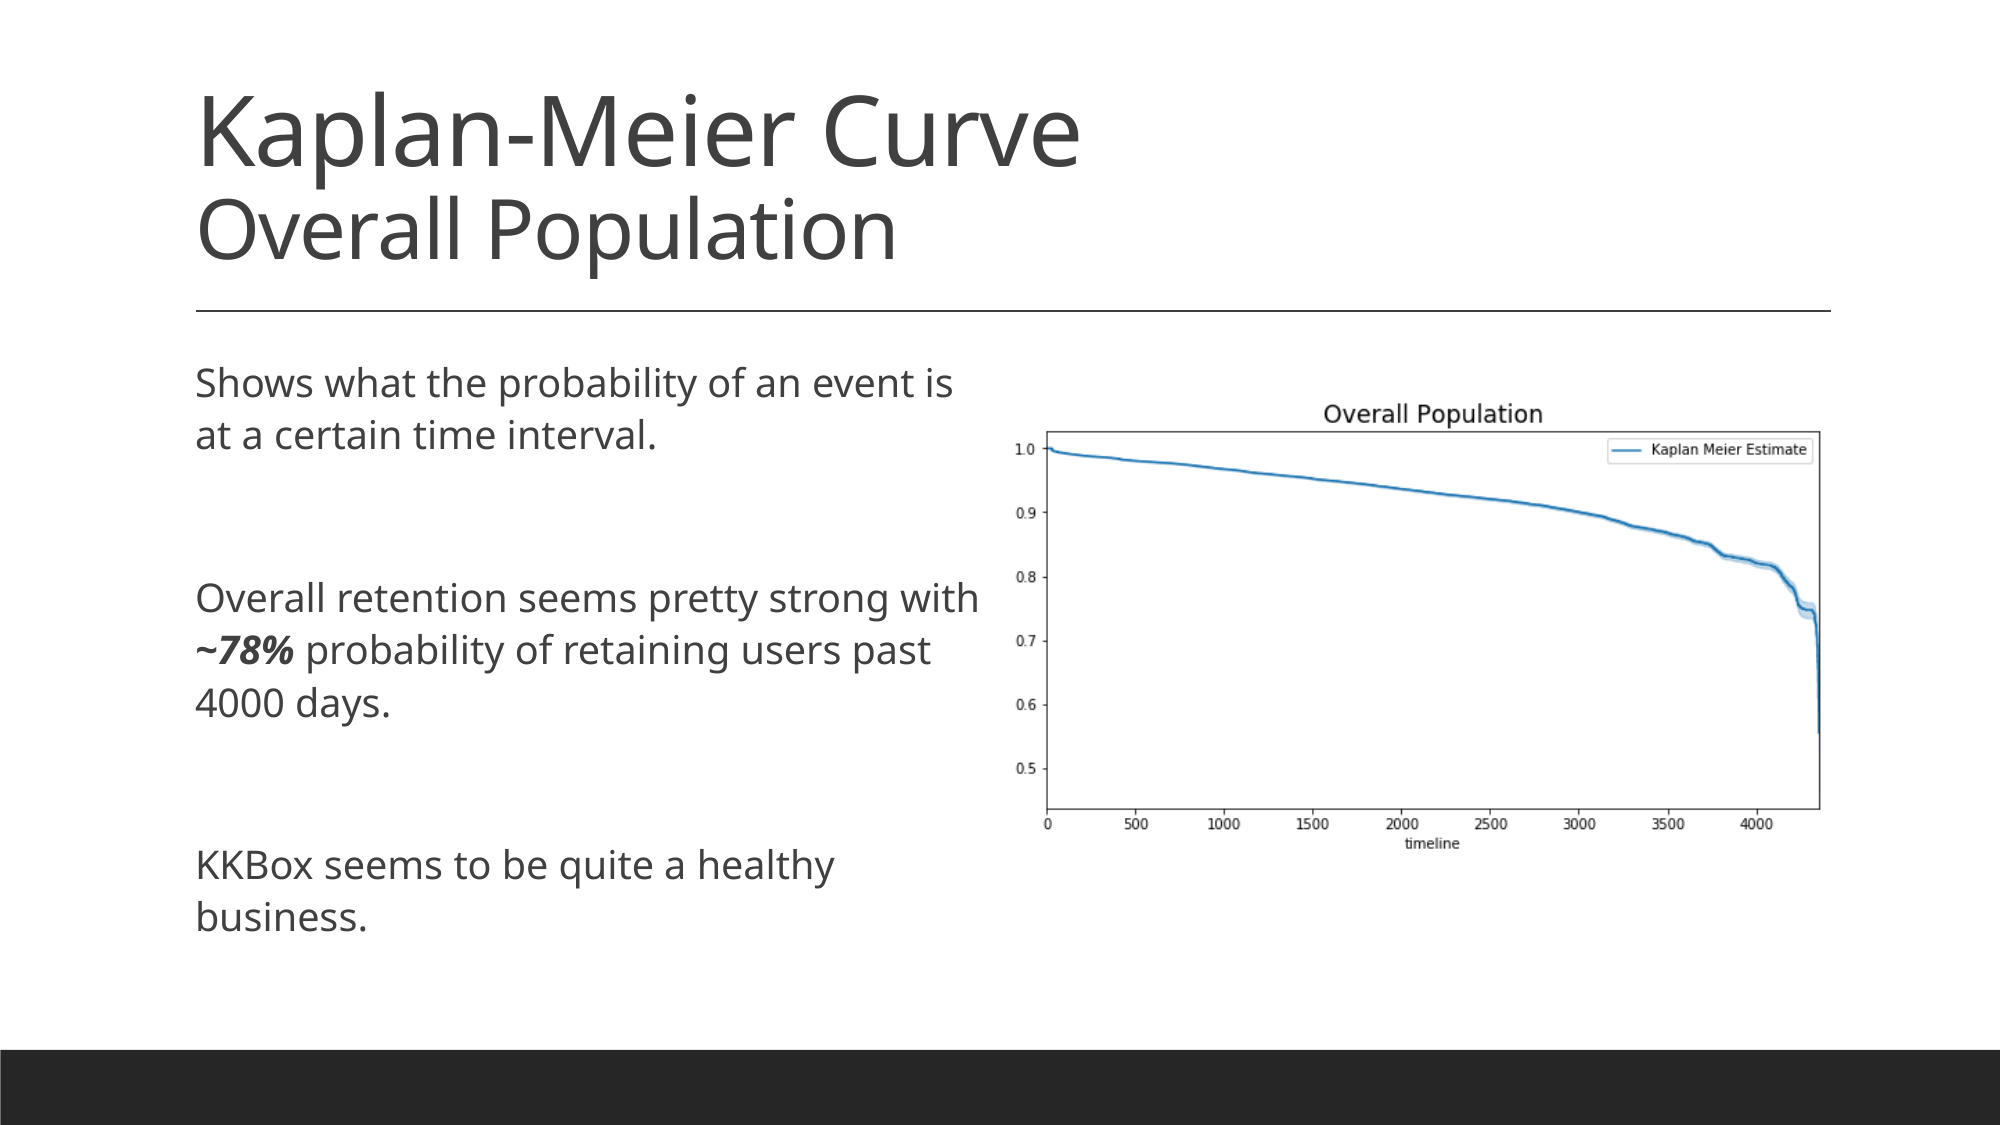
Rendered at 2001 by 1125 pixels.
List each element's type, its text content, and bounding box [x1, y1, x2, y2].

picture [1004, 397, 1834, 860]
list Shows what the probability of an event is at a certain time interval. Overall retention seems pretty strong with ~78% probability of retaining users past 4000 days. KKBox seems to be quite a healthy business. [180, 345, 1000, 963]
title Kaplan-Meier Curve Overall Population [180, 47, 1830, 285]
